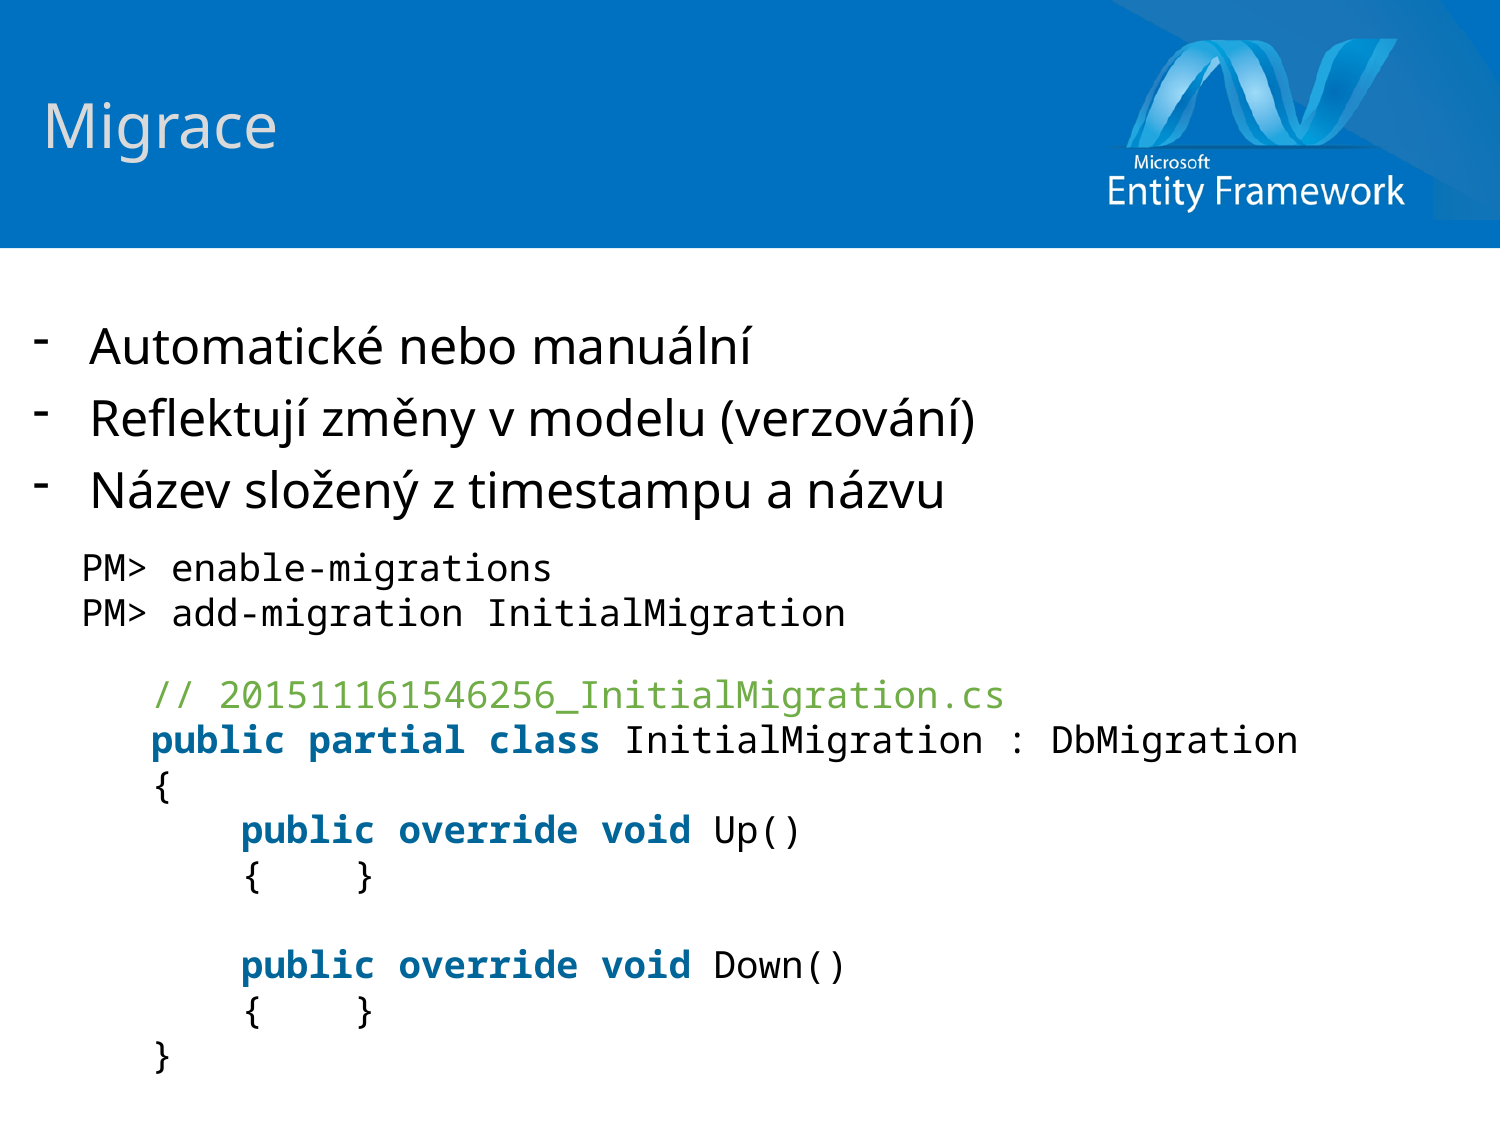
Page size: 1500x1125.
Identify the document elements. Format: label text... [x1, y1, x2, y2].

text_box [0, 0, 1500, 249]
text_box PM> enable-migrations PM> add-migration InitialMigration [66, 536, 861, 642]
text_box // 201511161546256_InitialMigration.cs public partial class InitialMigration : DbMigration { public override void Up() { } public override void Down() { } } [151, 670, 1299, 1076]
text_box Automatické nebo manuální Reflektují změny v modelu (verzování) Název složený z timestampu a názvu [18, 295, 991, 527]
text_box Migrace [28, 78, 294, 169]
picture [1089, 0, 1500, 220]
